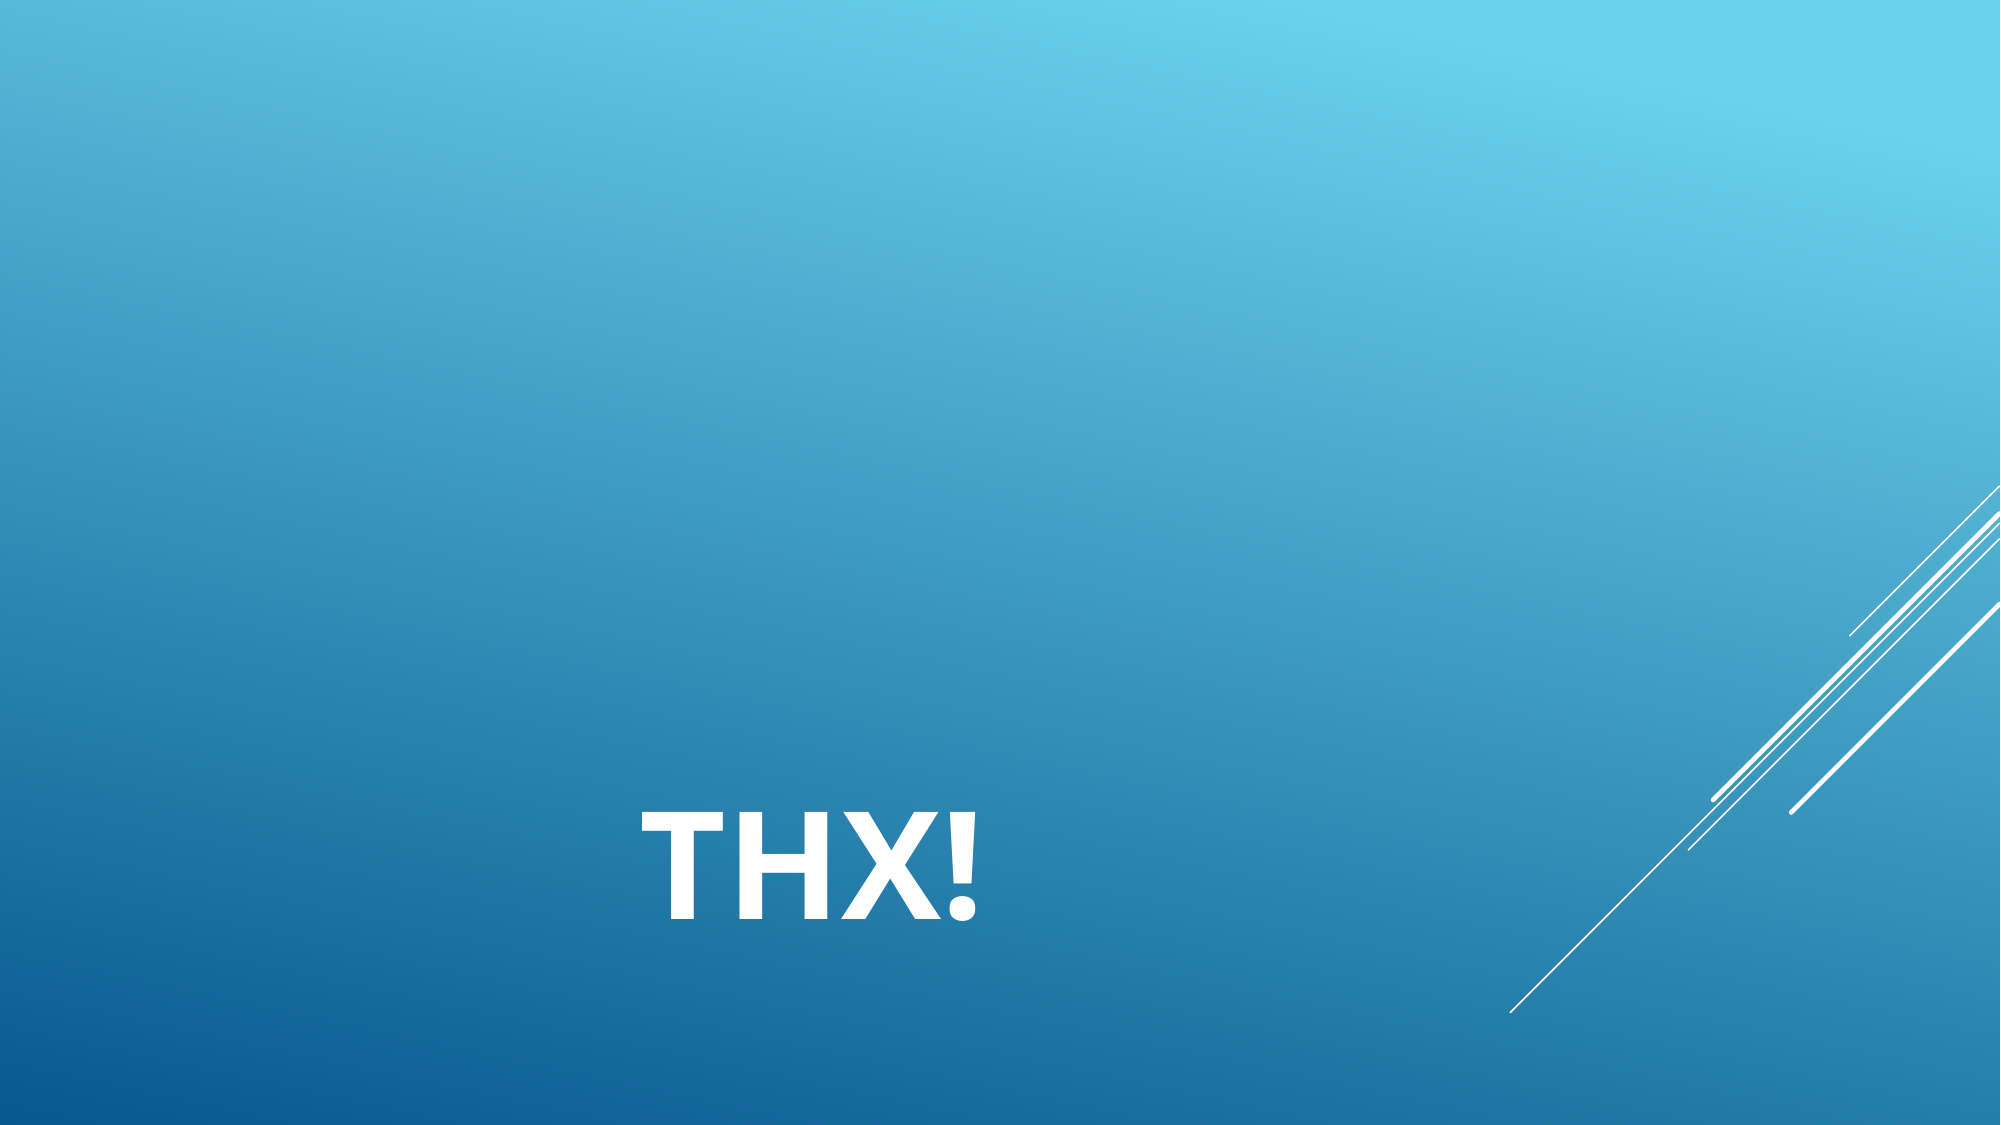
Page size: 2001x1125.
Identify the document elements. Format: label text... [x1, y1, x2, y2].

title THX! [112, 736, 1513, 984]
